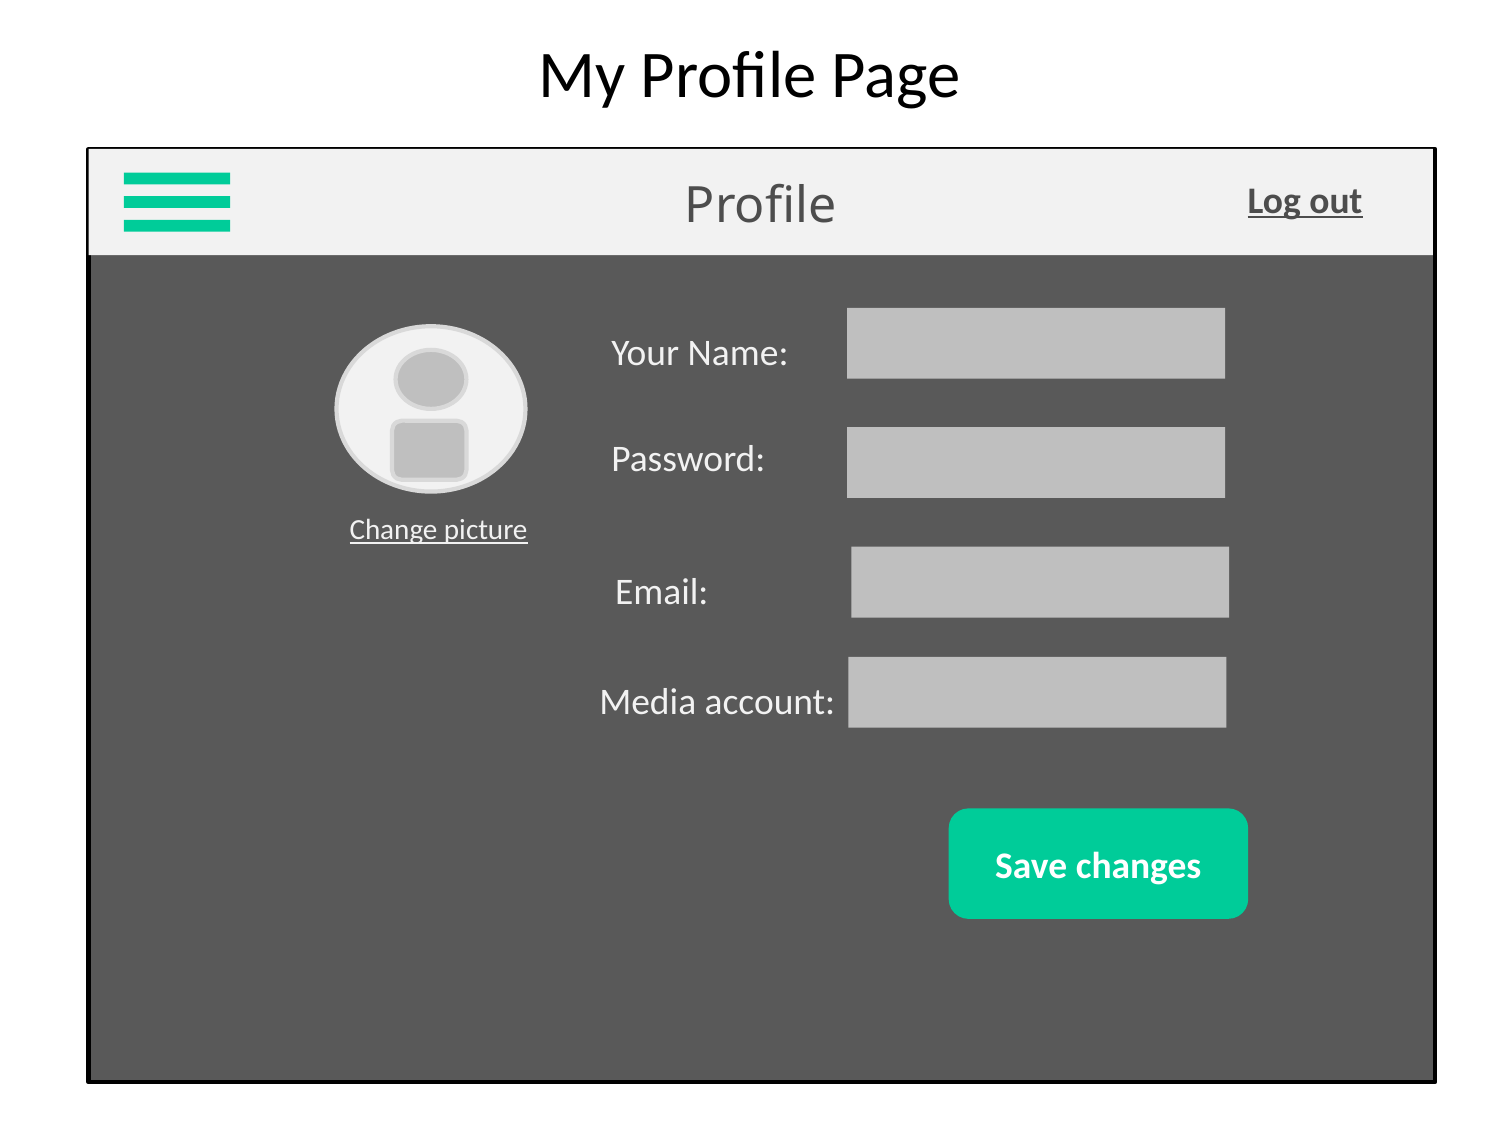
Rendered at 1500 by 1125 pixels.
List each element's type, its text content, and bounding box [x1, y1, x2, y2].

text_box [845, 306, 1227, 381]
text_box [334, 324, 528, 494]
text_box Email: [600, 559, 814, 620]
text_box Your Name: [596, 320, 809, 381]
text_box Log out [1198, 168, 1412, 229]
text_box Password: [596, 426, 809, 487]
text_box [846, 655, 1228, 730]
text_box Profile [86, 147, 1435, 257]
text_box Media account: [584, 669, 867, 730]
text_box Change picture [334, 503, 609, 554]
text_box [393, 347, 469, 411]
text_box Save changes [948, 808, 1249, 919]
text_box [389, 418, 469, 482]
text_box [845, 425, 1227, 500]
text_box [123, 172, 231, 232]
text_box My Profile Page [74, 19, 1425, 124]
text_box [86, 147, 1437, 1084]
text_box [849, 545, 1231, 620]
